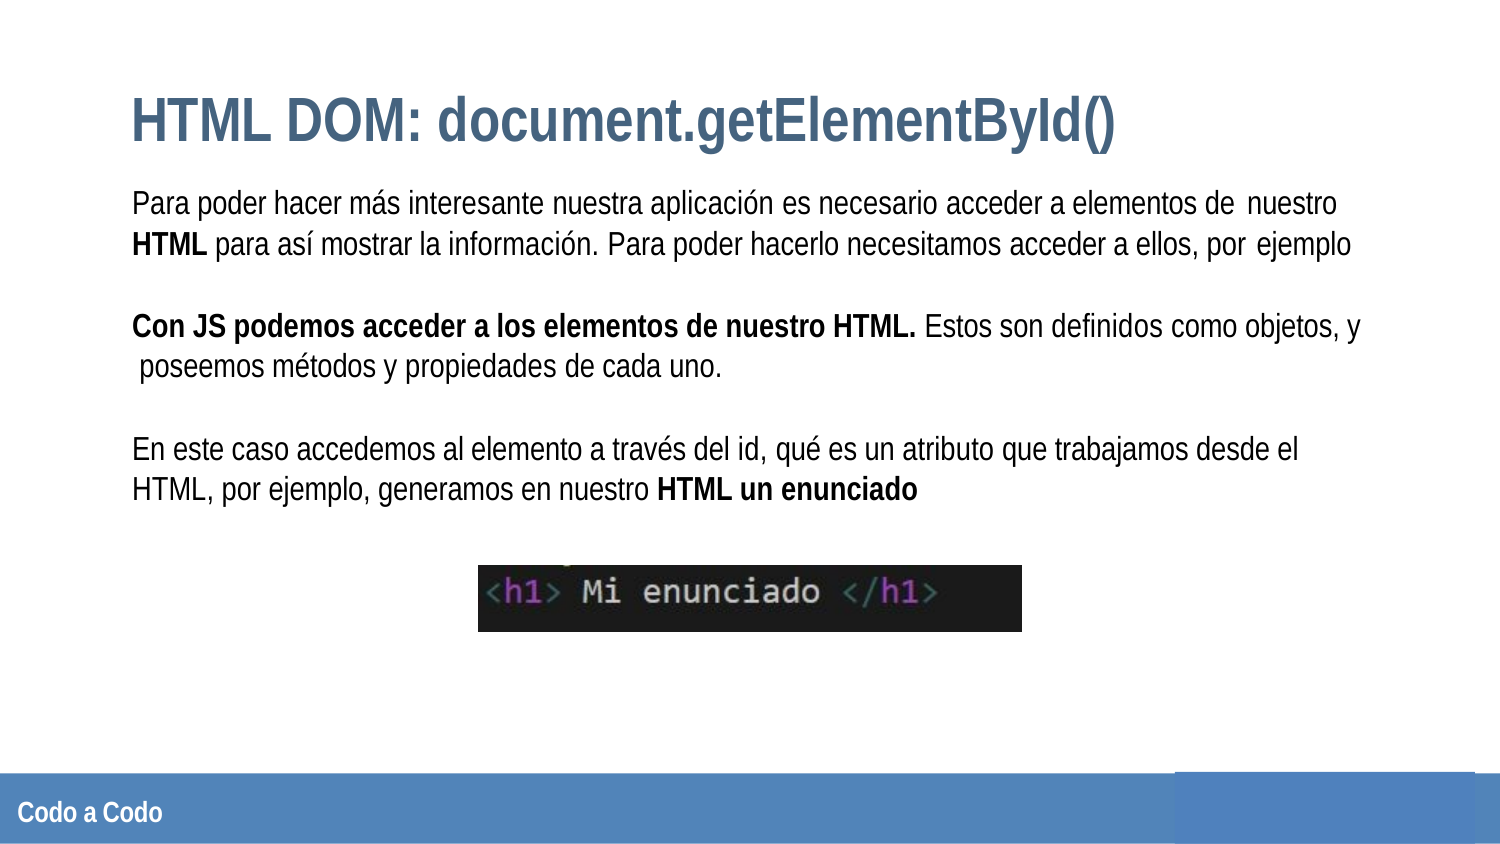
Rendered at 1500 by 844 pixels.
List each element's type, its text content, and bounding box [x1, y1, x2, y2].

title HTML DOM: document.getElementById() [129, 77, 1123, 221]
text_box Para poder hacer más interesante nuestra aplicación es necesario acceder a elementos de nuestro HTML para así mostrar la información. Para poder hacerlo necesitamos acceder a ellos, por ejemplo Con JS podemos acceder a los elementos de nuestro HTML. Estos son deﬁnidos como objetos, y poseemos métodos y propiedades de cada uno. En este caso accedemos al elemento a través del id, qué es un atributo que trabajamos desde el HTML, por ejemplo, generamos en nuestro HTML un enunciado [130, 179, 1367, 508]
footer Codo a Codo [15, 789, 525, 844]
text_box [1173, 770, 1477, 844]
picture [477, 565, 1023, 632]
